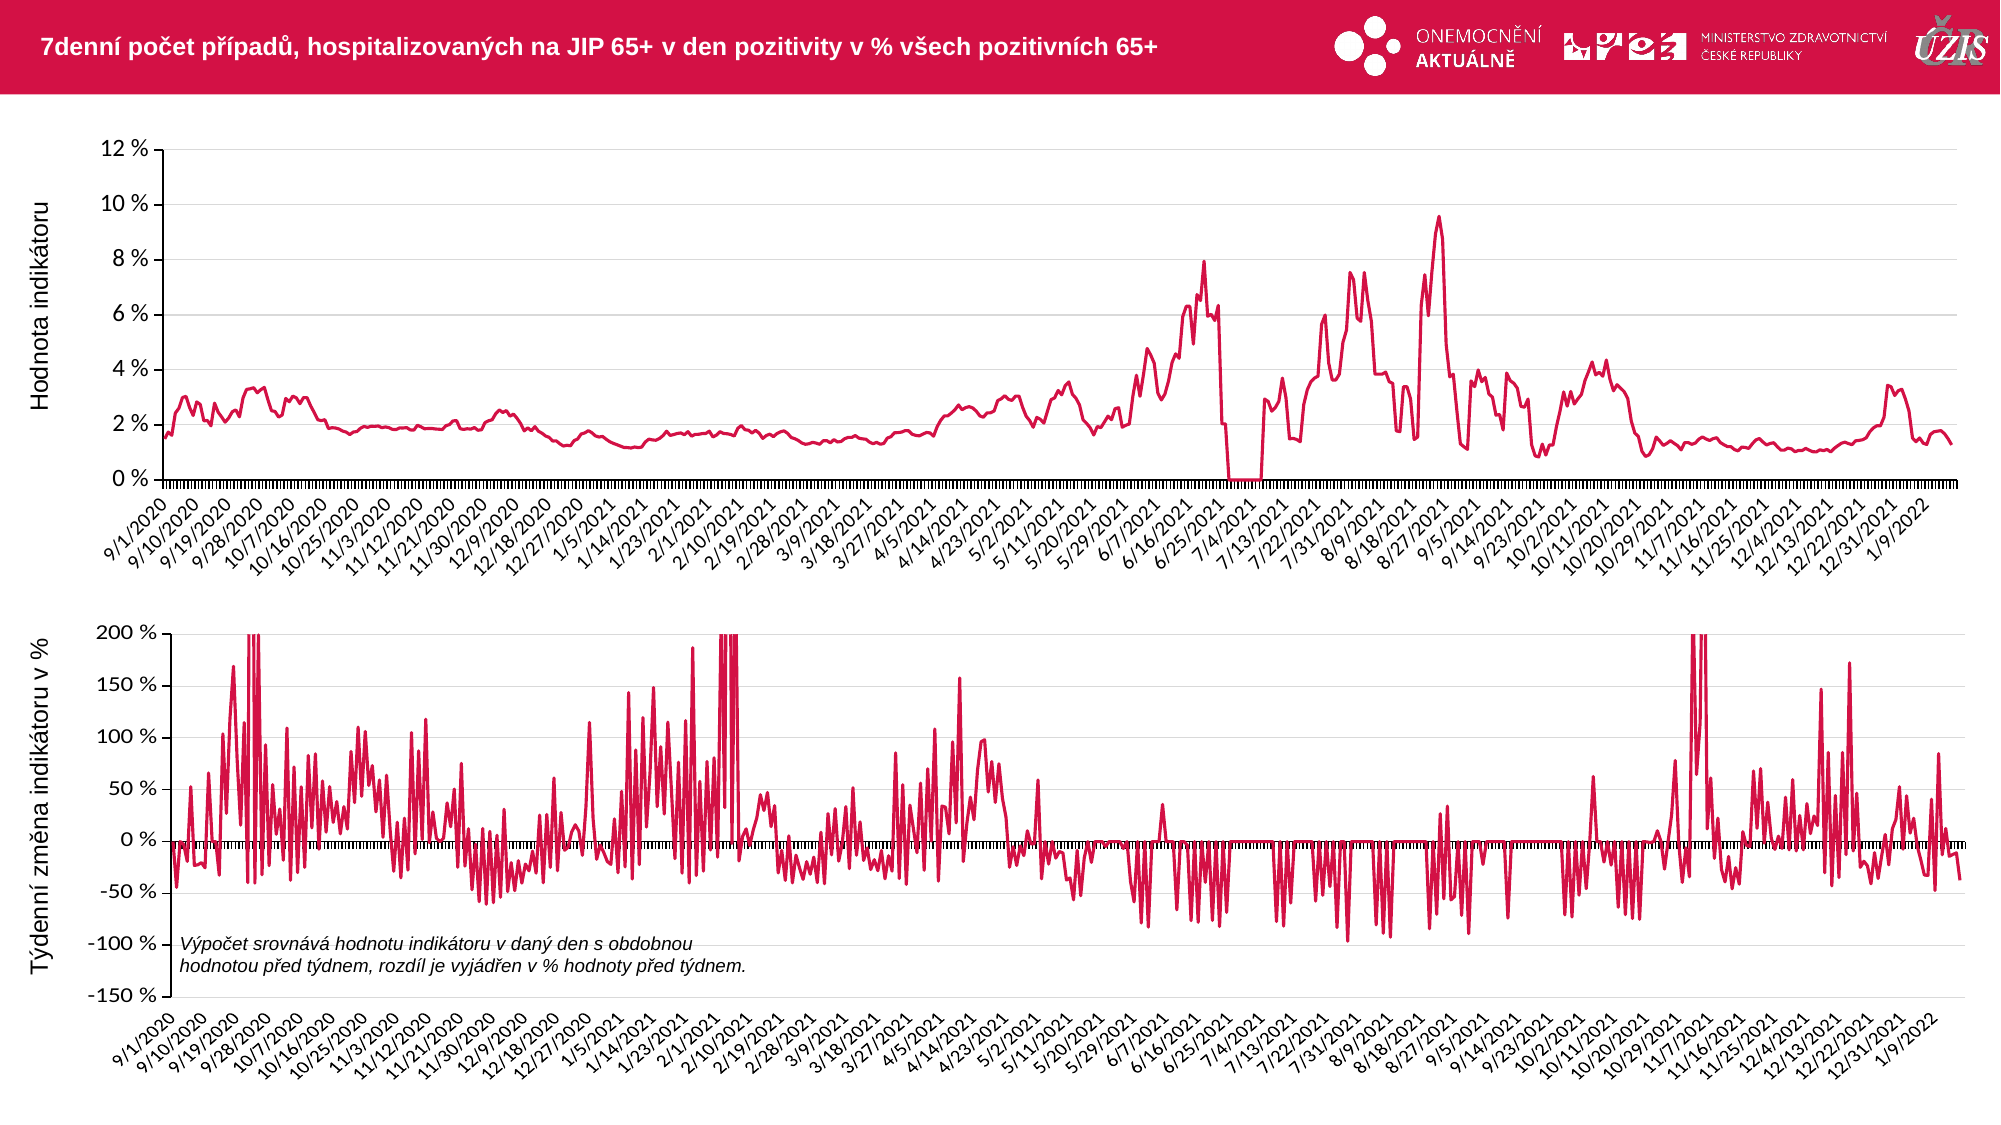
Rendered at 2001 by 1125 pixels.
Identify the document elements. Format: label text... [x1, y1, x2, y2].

chart [63, 132, 2000, 596]
title 7denní počet případů, hospitalizovaných na JIP 65+ v den pozitivity v % všech pozitivních 65+ [25, 0, 1364, 95]
text_box Týdenní změna indikátoru v % [15, 623, 61, 991]
picture [1364, 16, 1542, 76]
picture [1563, 31, 1888, 60]
picture [1915, 15, 1989, 66]
chart [63, 621, 2000, 1085]
text_box Hodnota indikátoru [15, 186, 61, 427]
